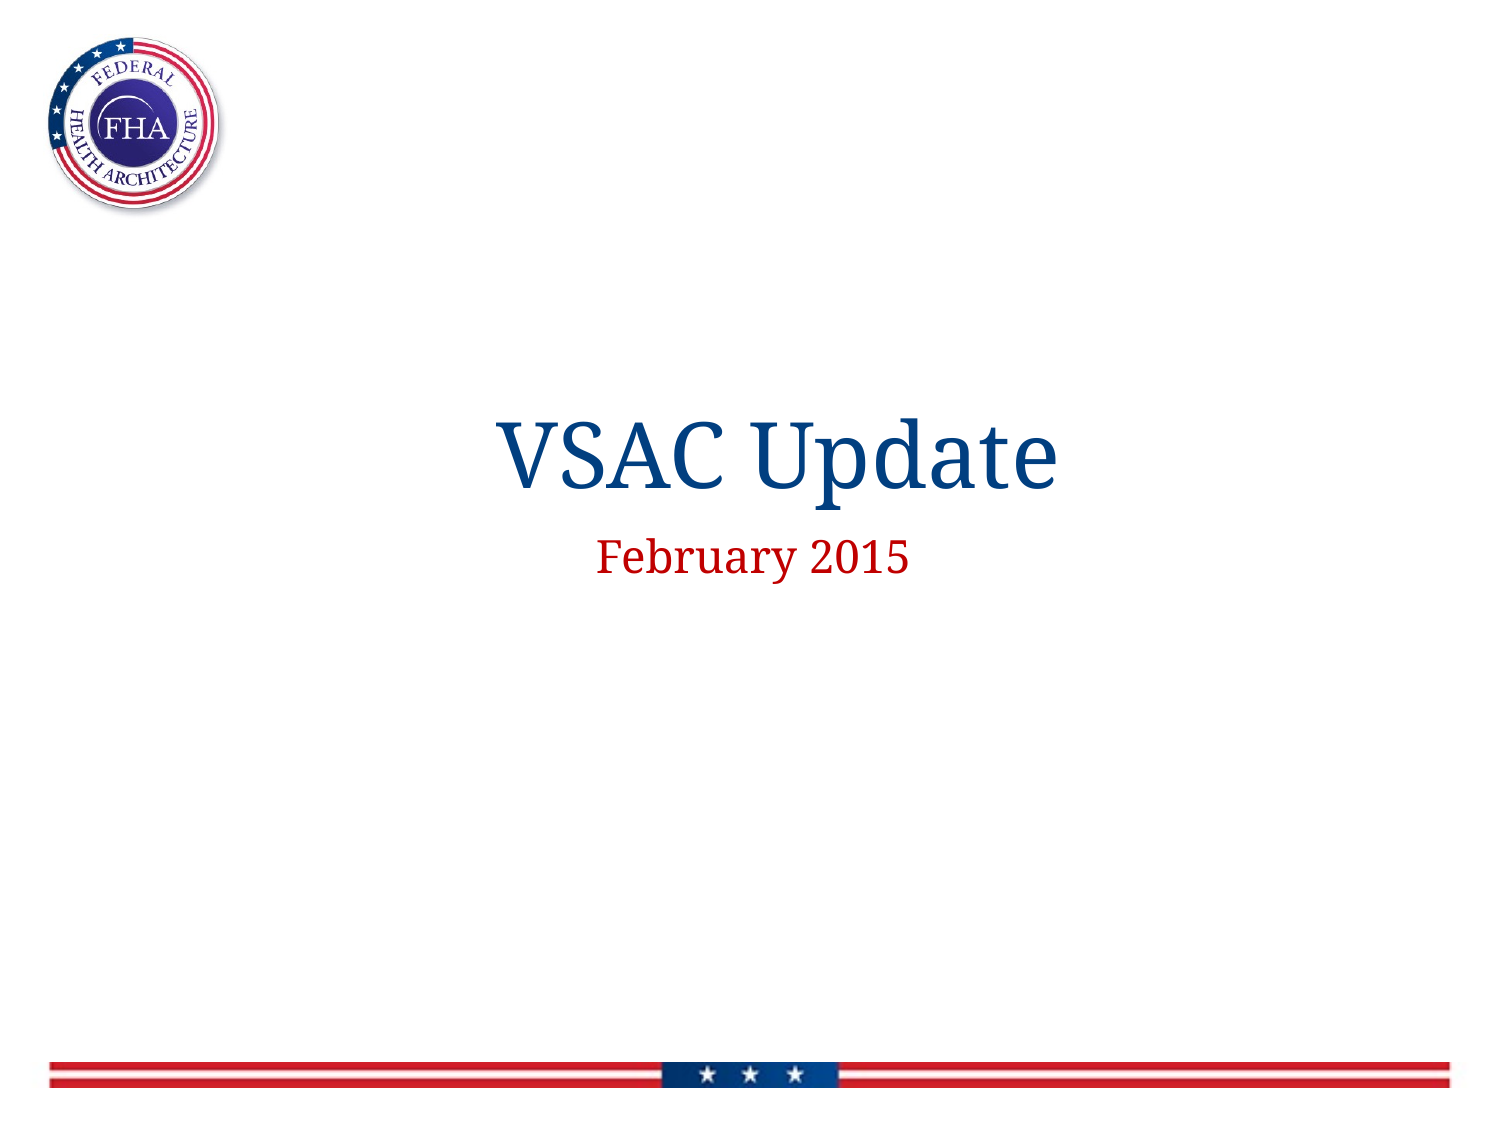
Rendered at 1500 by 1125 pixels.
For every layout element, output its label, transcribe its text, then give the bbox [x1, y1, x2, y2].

picture [0, 1062, 1500, 1088]
title VSAC Update [174, 261, 1383, 644]
picture [43, 34, 231, 222]
list February 2015 [149, 524, 1358, 656]
